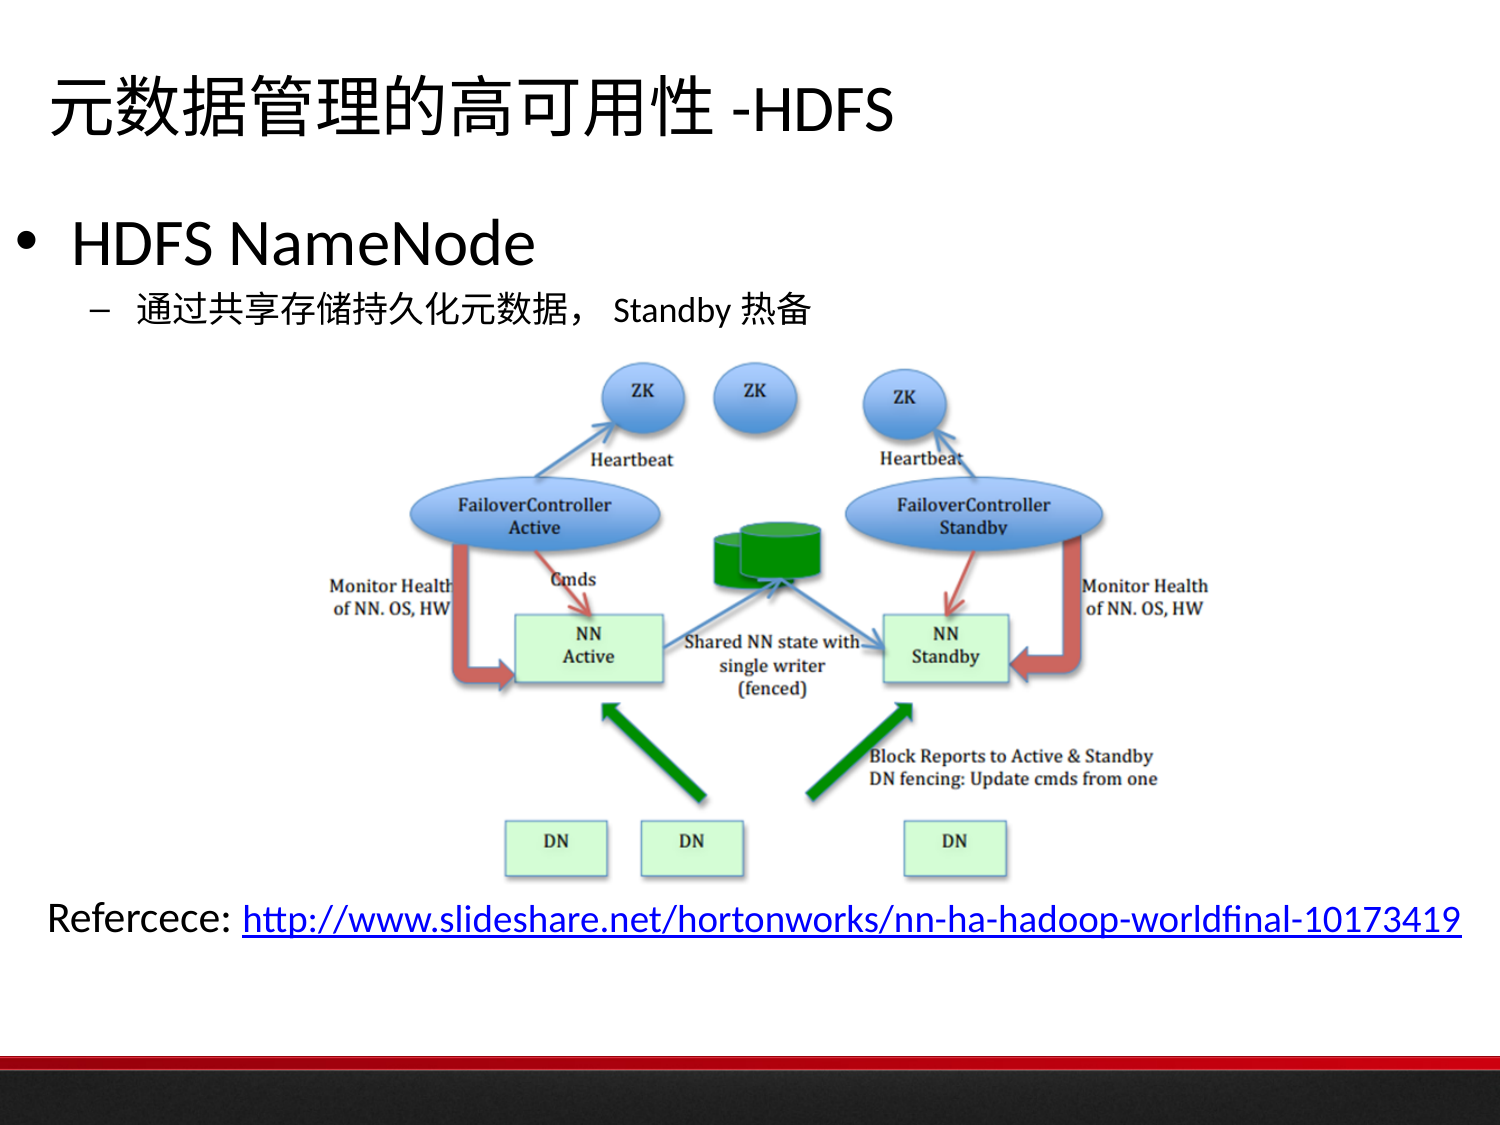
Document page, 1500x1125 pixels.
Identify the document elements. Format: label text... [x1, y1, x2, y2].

list HDFS NameNode 通过共享存储持久化元数据，Standby热备 [0, 191, 1418, 323]
picture [324, 358, 1211, 885]
picture [0, 1056, 1500, 1125]
text_box Refercece: http://www.slideshare.net/hortonworks/nn-ha-hadoop-worldfinal-10173419 [32, 881, 1492, 949]
title 元数据管理的高可用性-HDFS [33, 56, 1309, 156]
